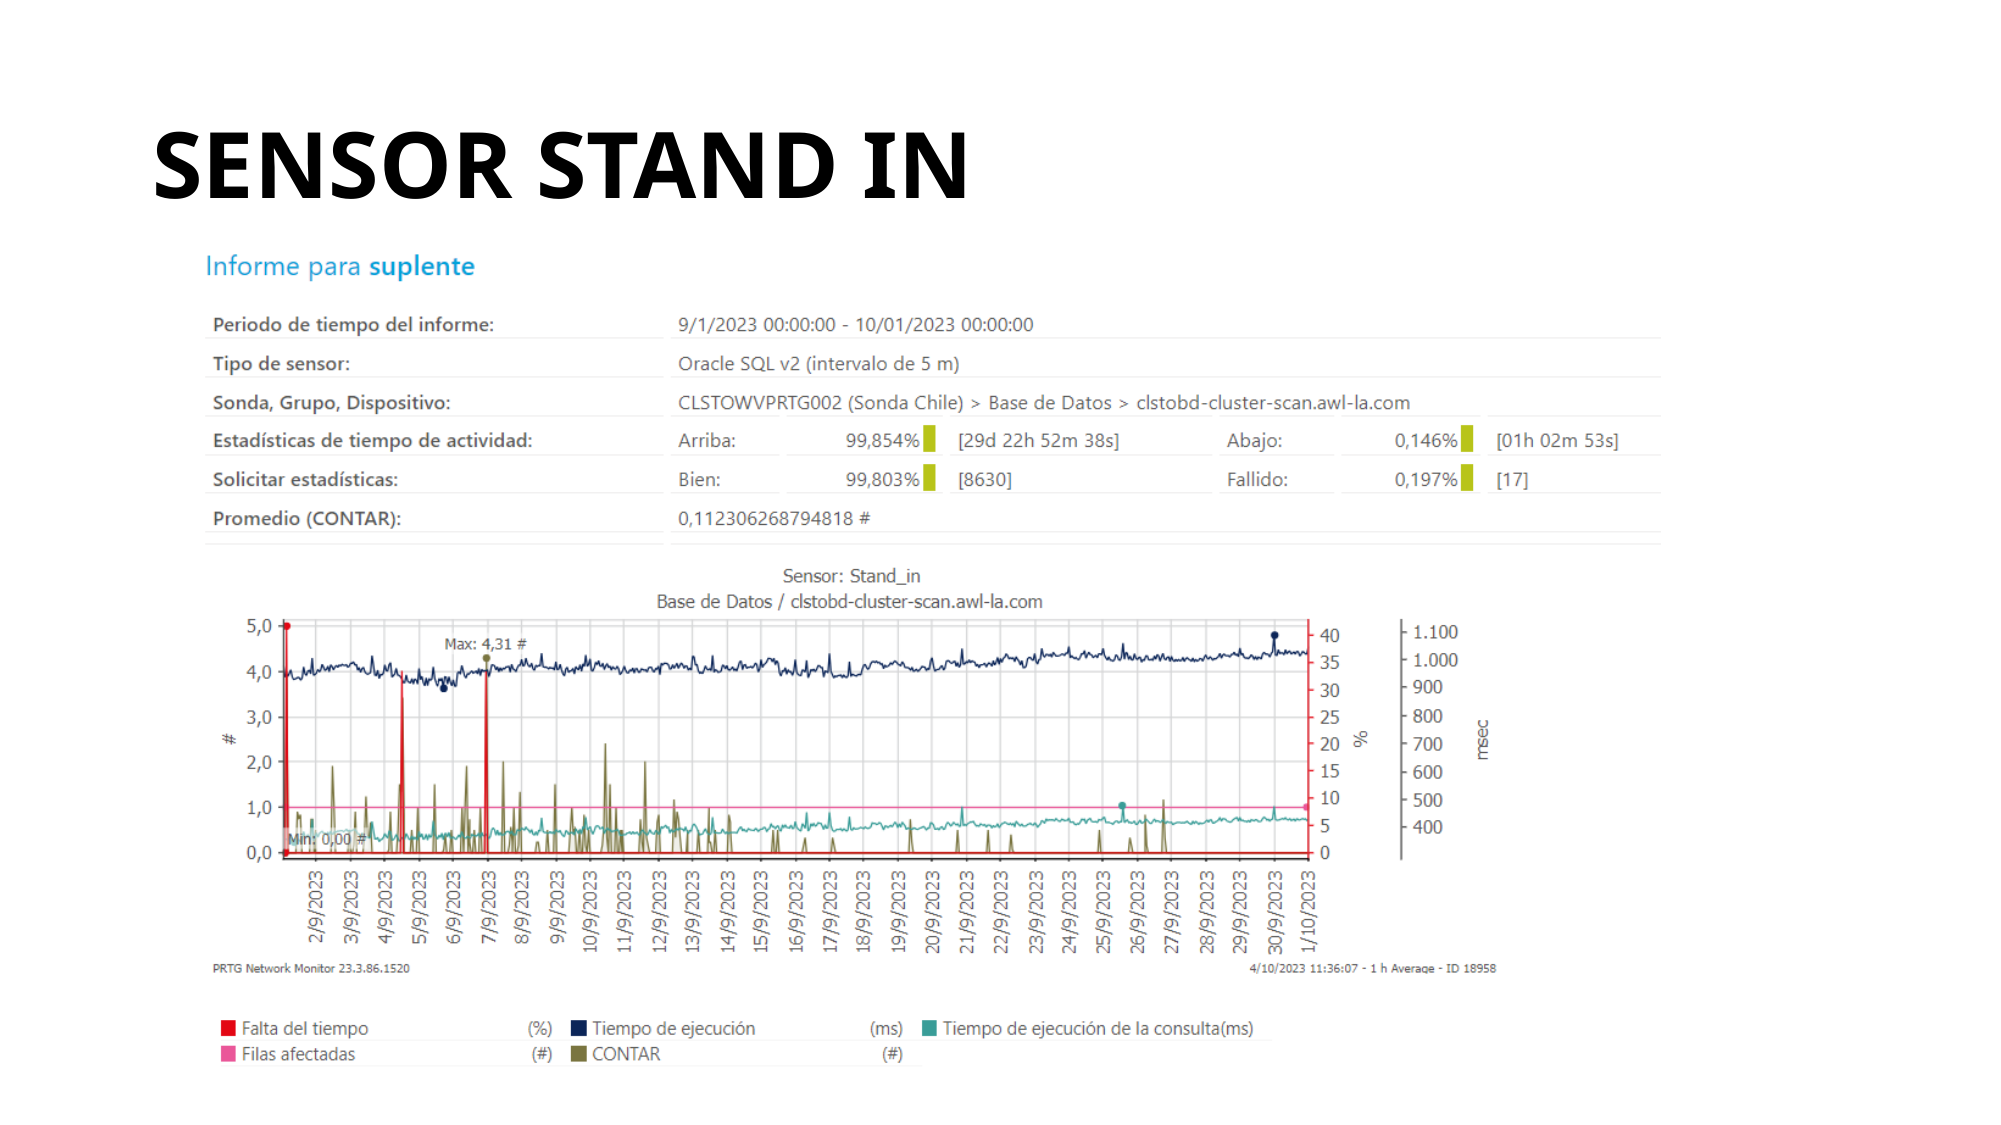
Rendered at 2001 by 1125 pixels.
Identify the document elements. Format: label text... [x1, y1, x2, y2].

title SENSOR STAND IN [137, 59, 1863, 278]
picture [176, 224, 1661, 1080]
